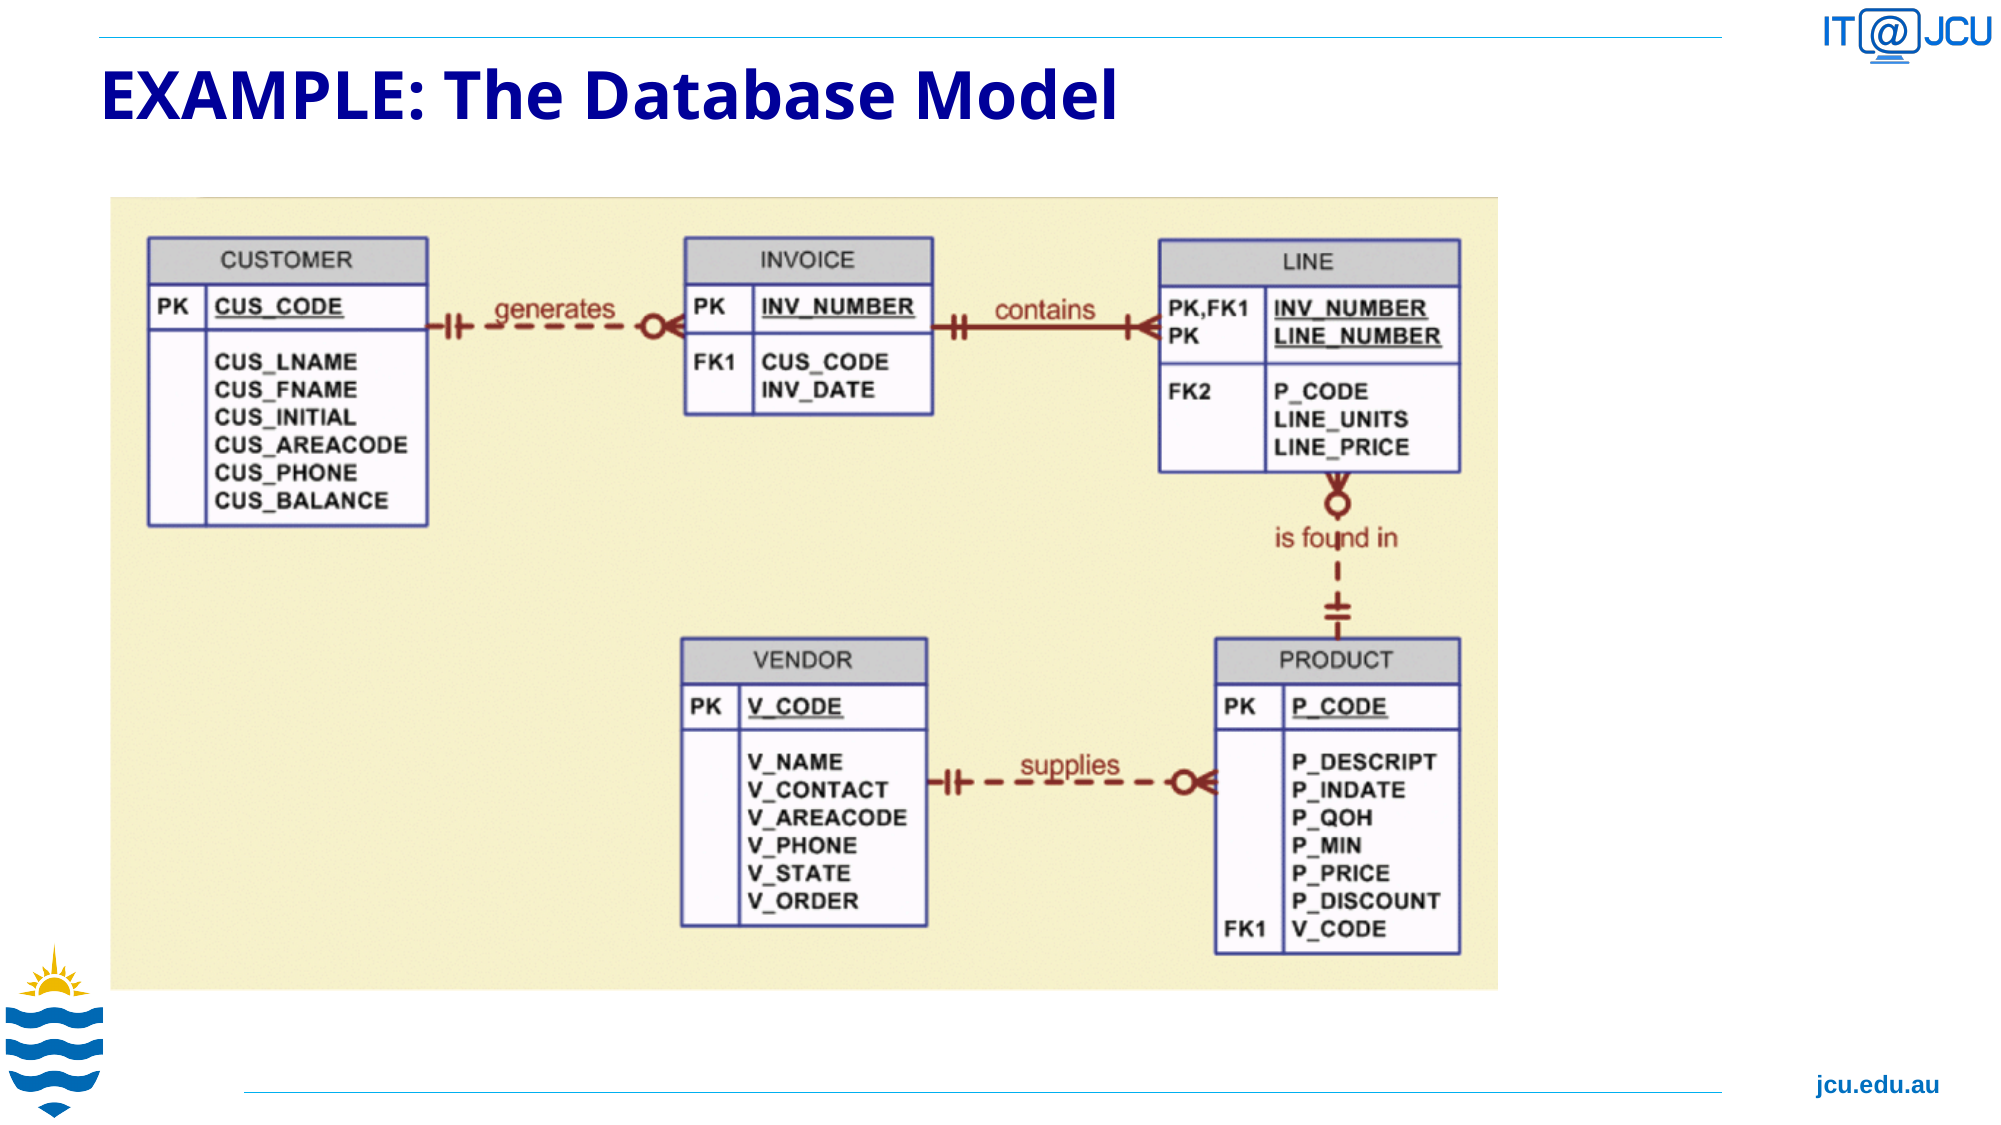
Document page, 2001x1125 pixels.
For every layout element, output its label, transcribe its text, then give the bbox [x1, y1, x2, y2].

picture [1822, 6, 1995, 67]
picture [0, 197, 1498, 1125]
title EXAMPLE: The Database Model [84, 54, 1422, 138]
